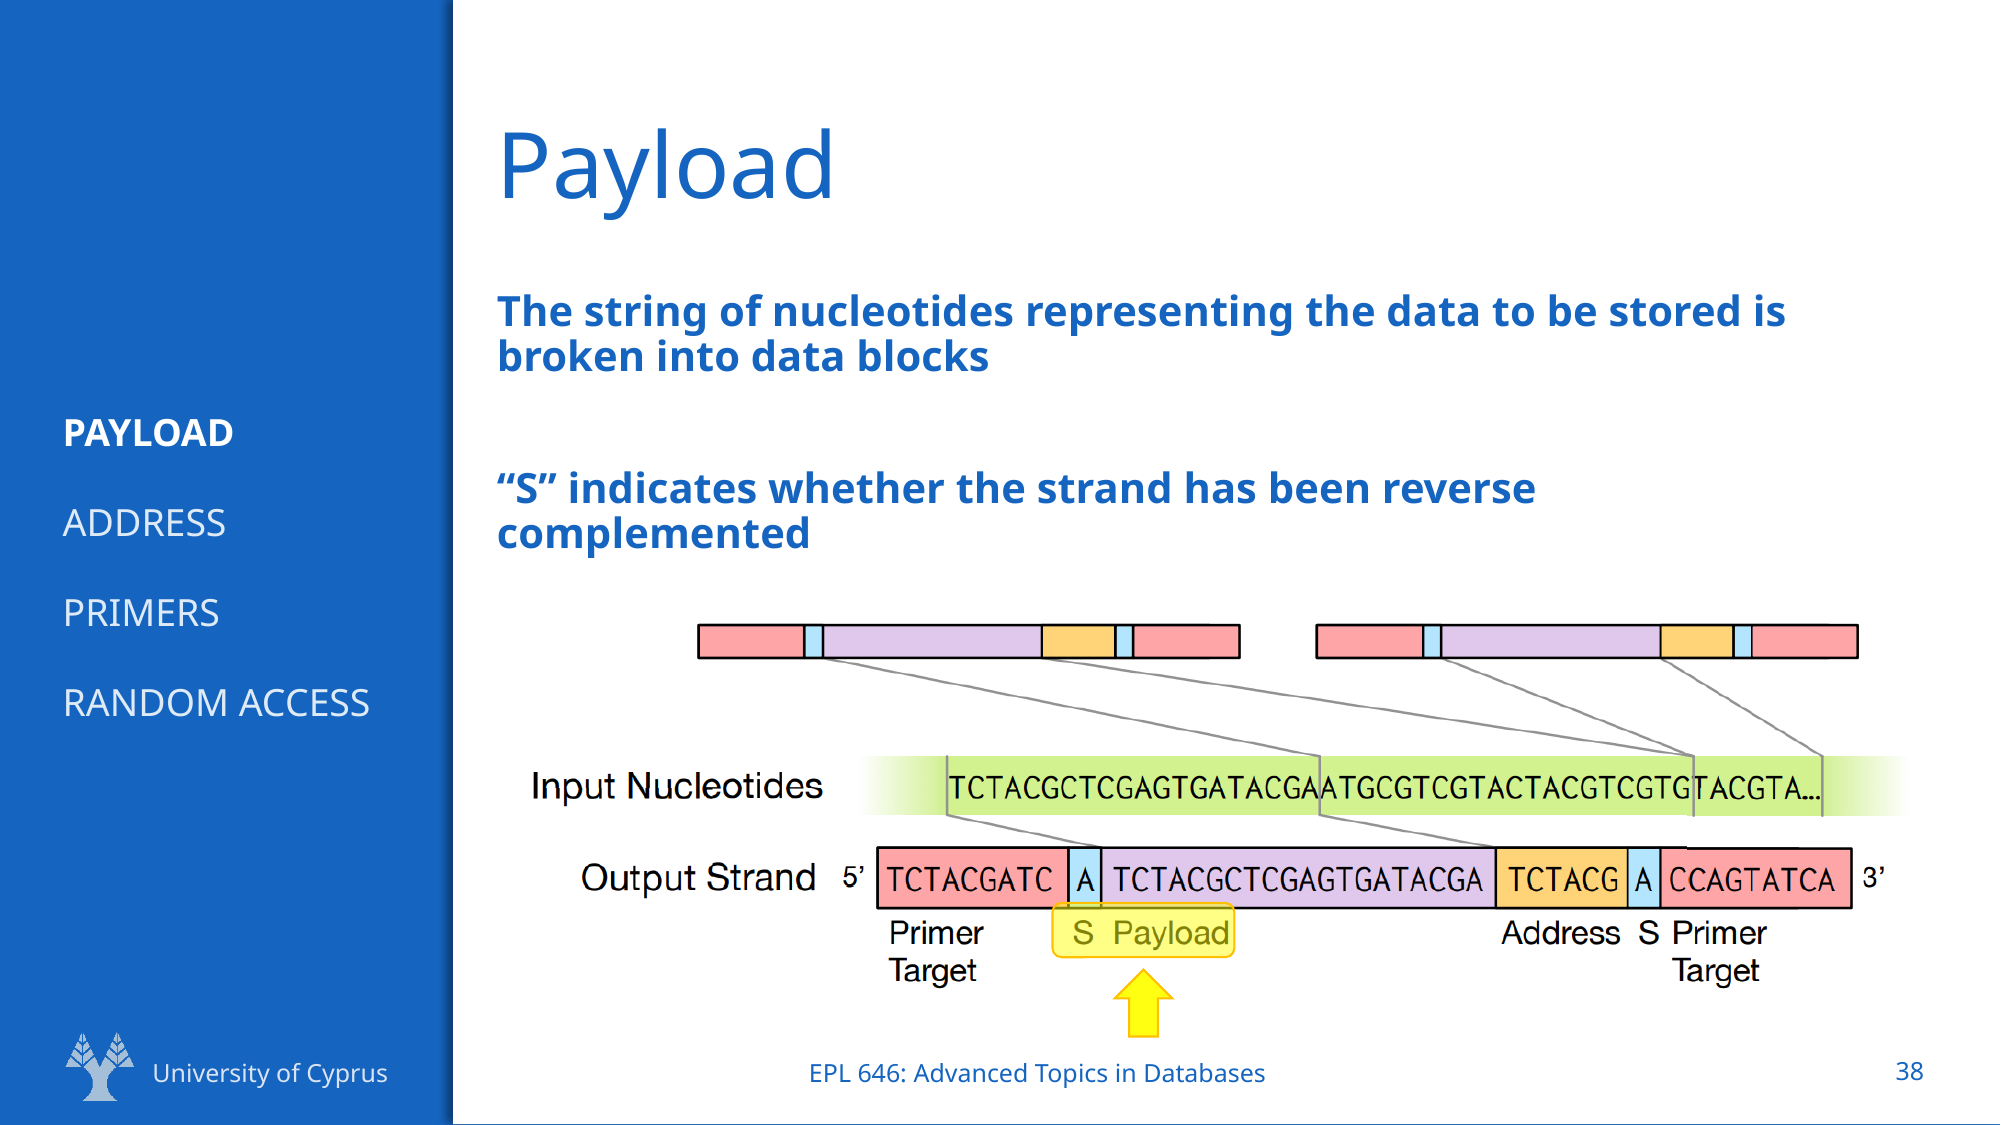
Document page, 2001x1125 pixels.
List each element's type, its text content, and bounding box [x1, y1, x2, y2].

picture [509, 560, 1944, 1004]
text_box PAYLOAD ADDRESS PRIMERS RANDOM ACCESS [47, 402, 454, 732]
text_box [452, 0, 2000, 1125]
list The string of nucleotides representing the data to be stored is broken into data blocks “S” indicates whether the strand has been reverse complemented [481, 283, 1863, 524]
title Payload [481, 59, 1863, 278]
footer EPL 646: Advanced Topics in Databases [662, 1042, 1414, 1103]
slide_number 38 [1489, 1042, 1940, 1103]
slide_number University of Cyprus [137, 1042, 588, 1103]
text_box [1128, 1004, 1159, 1038]
